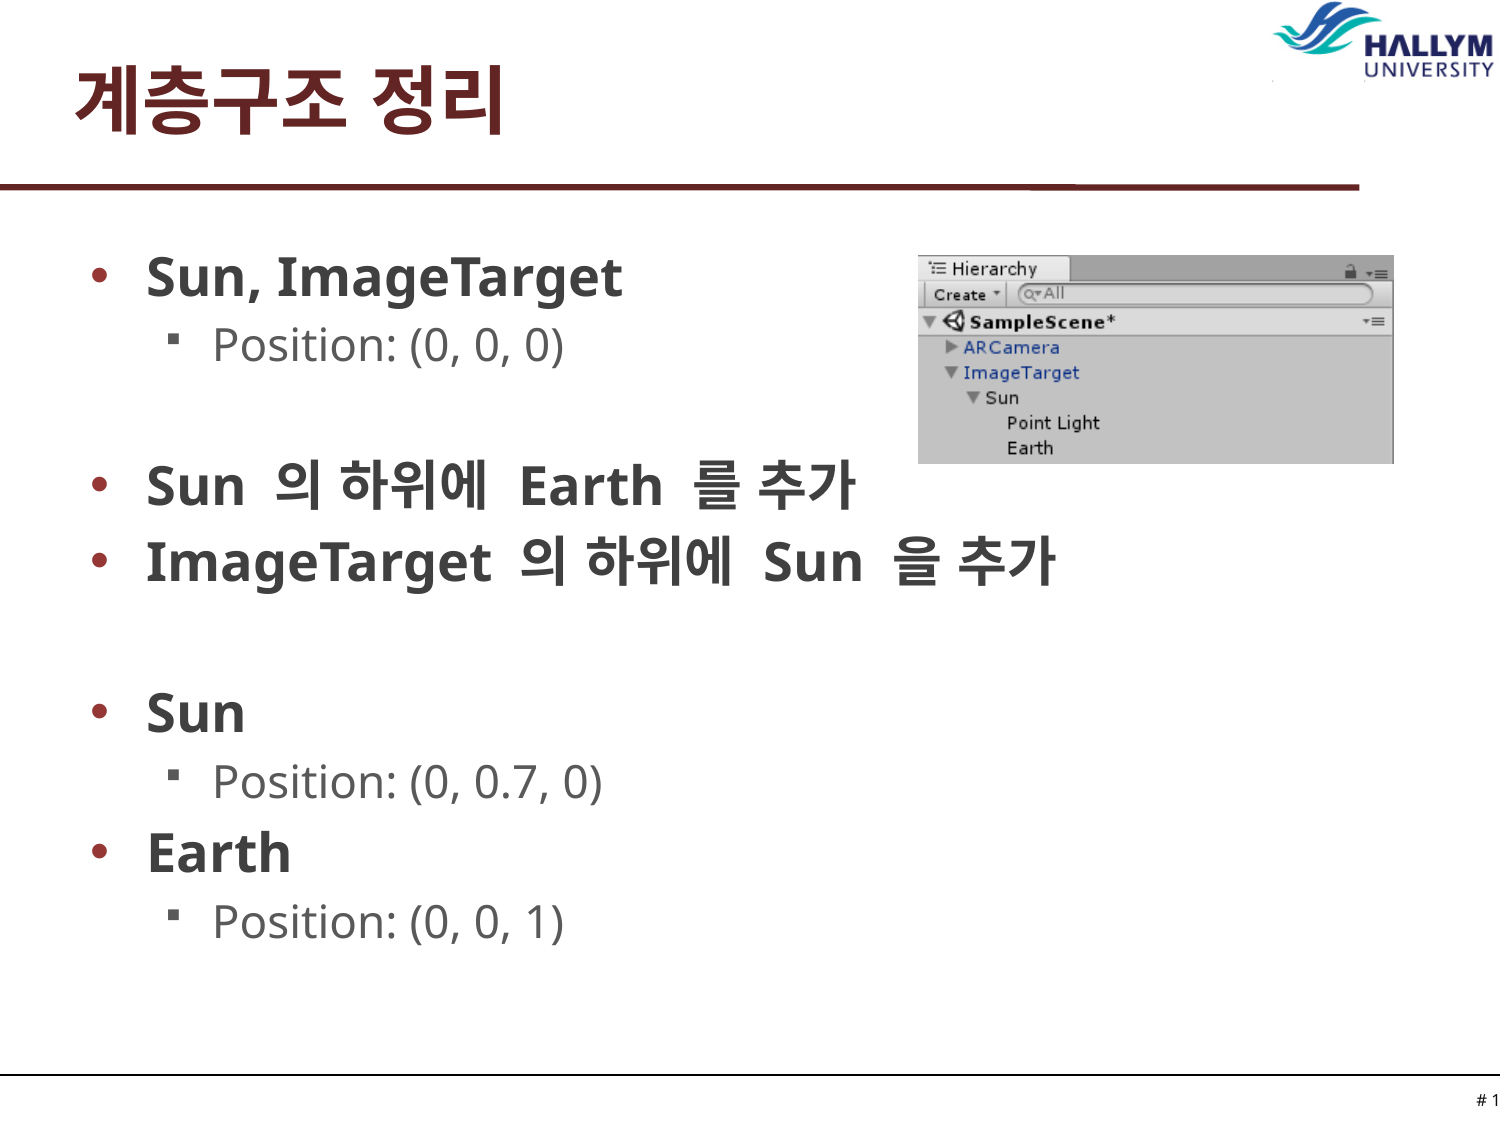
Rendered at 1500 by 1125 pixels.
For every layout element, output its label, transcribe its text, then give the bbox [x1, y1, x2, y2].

picture [918, 255, 1394, 464]
title 계층구조 정리 [44, 33, 1395, 164]
picture [1269, 0, 1500, 82]
list Sun, ImageTarget Position: (0, 0, 0) Sun 의 하위에 Earth 를 추가 ImageTarget 의 하위에 Sun 을 추가 Sun Position: (0, 0.7, 0) Earth Position: (0, 0, 1) [75, 234, 1425, 1032]
